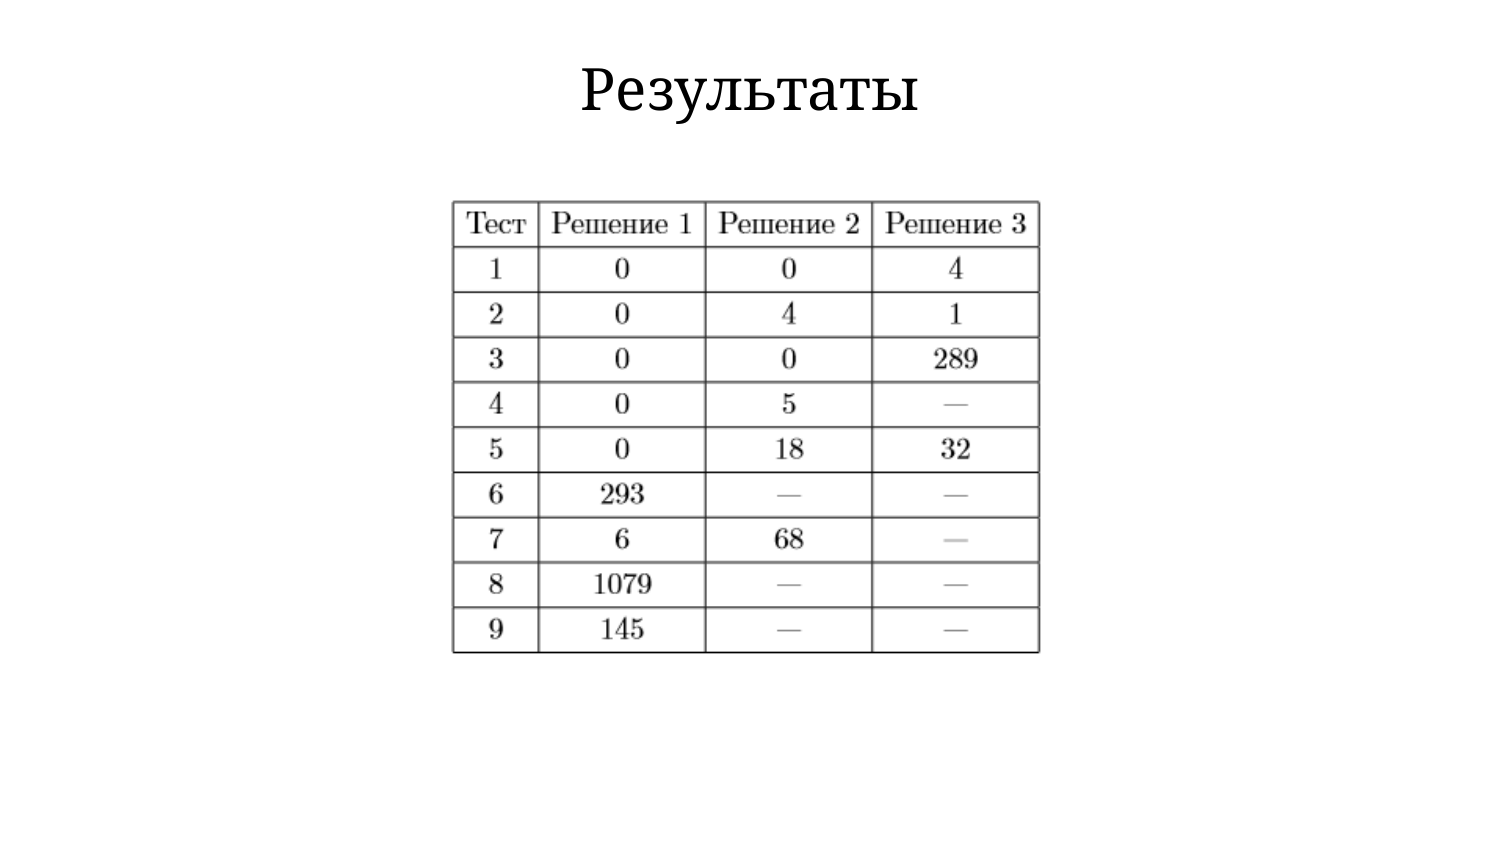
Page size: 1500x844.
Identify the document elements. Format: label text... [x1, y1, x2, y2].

title Результаты [51, 36, 1449, 131]
picture [414, 193, 1086, 699]
